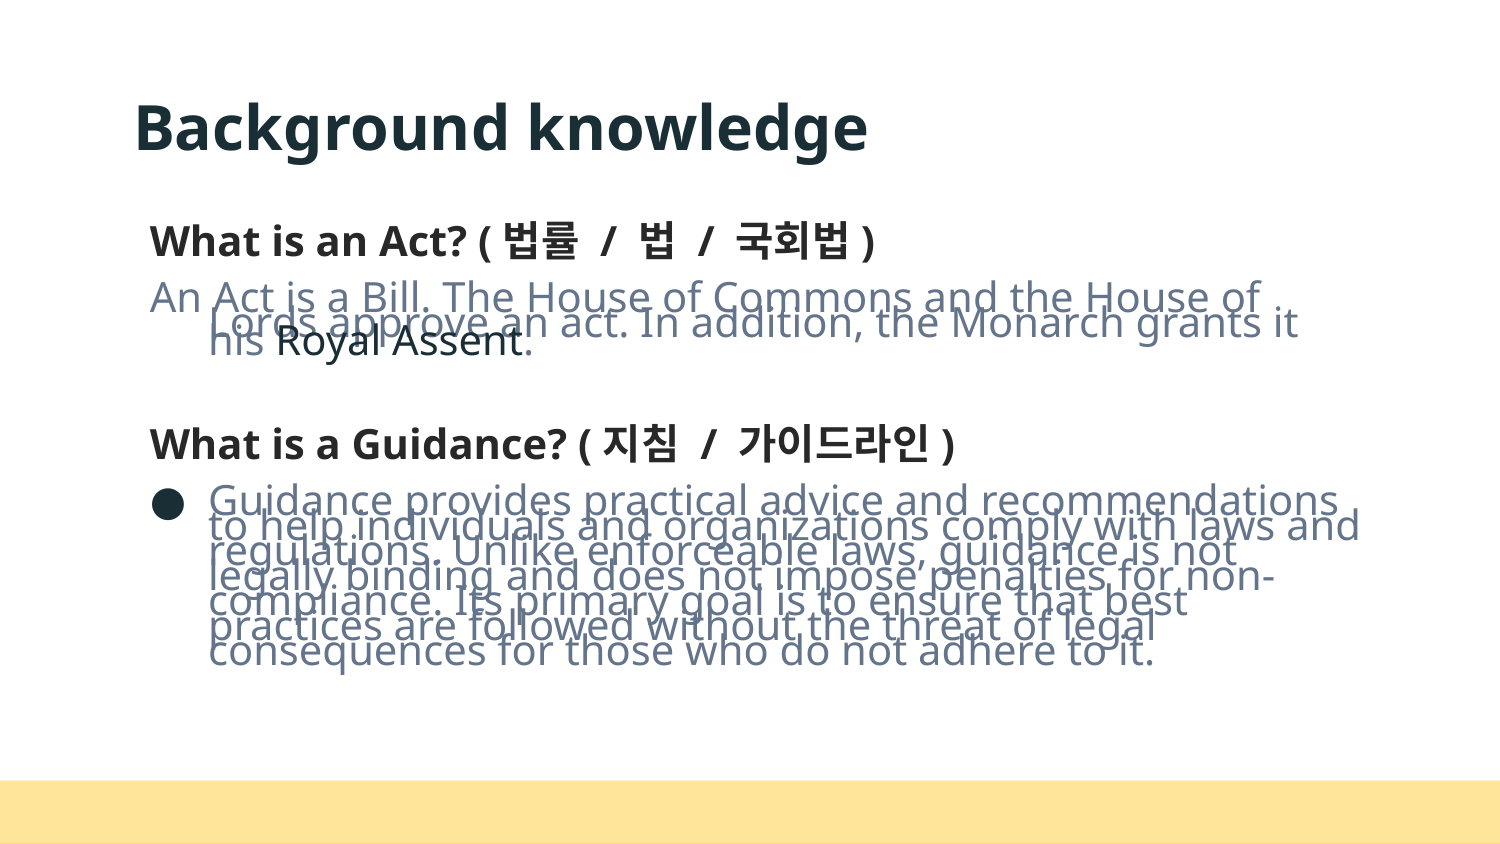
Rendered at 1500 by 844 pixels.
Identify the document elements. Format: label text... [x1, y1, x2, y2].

title Background knowledge [118, 72, 1382, 167]
list What is an Act? (법률 / 법 / 국회법) An Act is a Bill. The House of Commons and the House of Lords approve an act. In addition, the Monarch grants it his Royal Assent. What is a Guidance? (지침 / 가이드라인) Guidance provides practical advice and recommendations to help individuals and organizations comply with laws and regulations. Unlike enforceable laws, guidance is not legally binding and does not impose penalties for non-compliance. Its primary goal is to ensure that best practices are followed without the threat of legal consequences for those who do not adhere to it. [118, 199, 1382, 760]
